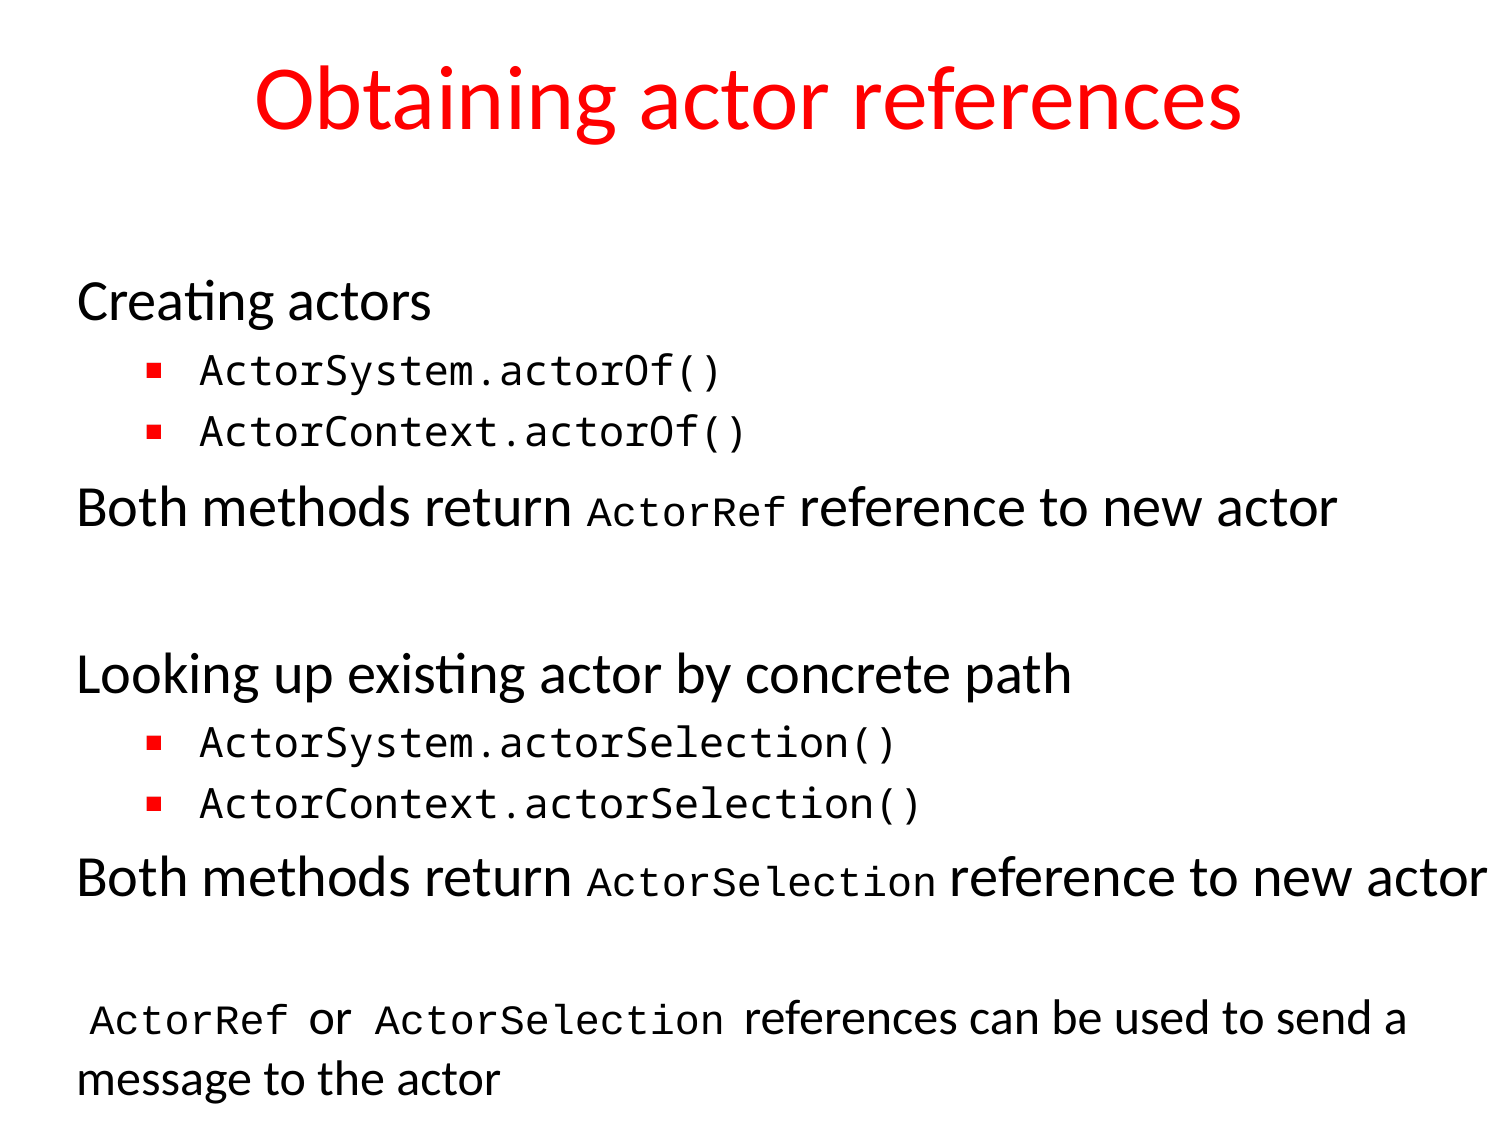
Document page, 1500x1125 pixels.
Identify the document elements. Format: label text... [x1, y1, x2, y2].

list Creating actors ActorSystem.actorOf() ActorContext.actorOf() Both methods return ActorRef reference to new actor Looking up existing actor by concrete path ActorSystem.actorSelection() ActorContext.actorSelection() Both methods return ActorSelection reference to new actor ActorRef or ActorSelection references can be used to send a message to the actor [1, 262, 1500, 1125]
picture [143, 421, 161, 439]
title Obtaining actor references [0, 0, 1499, 187]
picture [143, 793, 161, 811]
picture [143, 359, 161, 378]
picture [143, 732, 161, 750]
